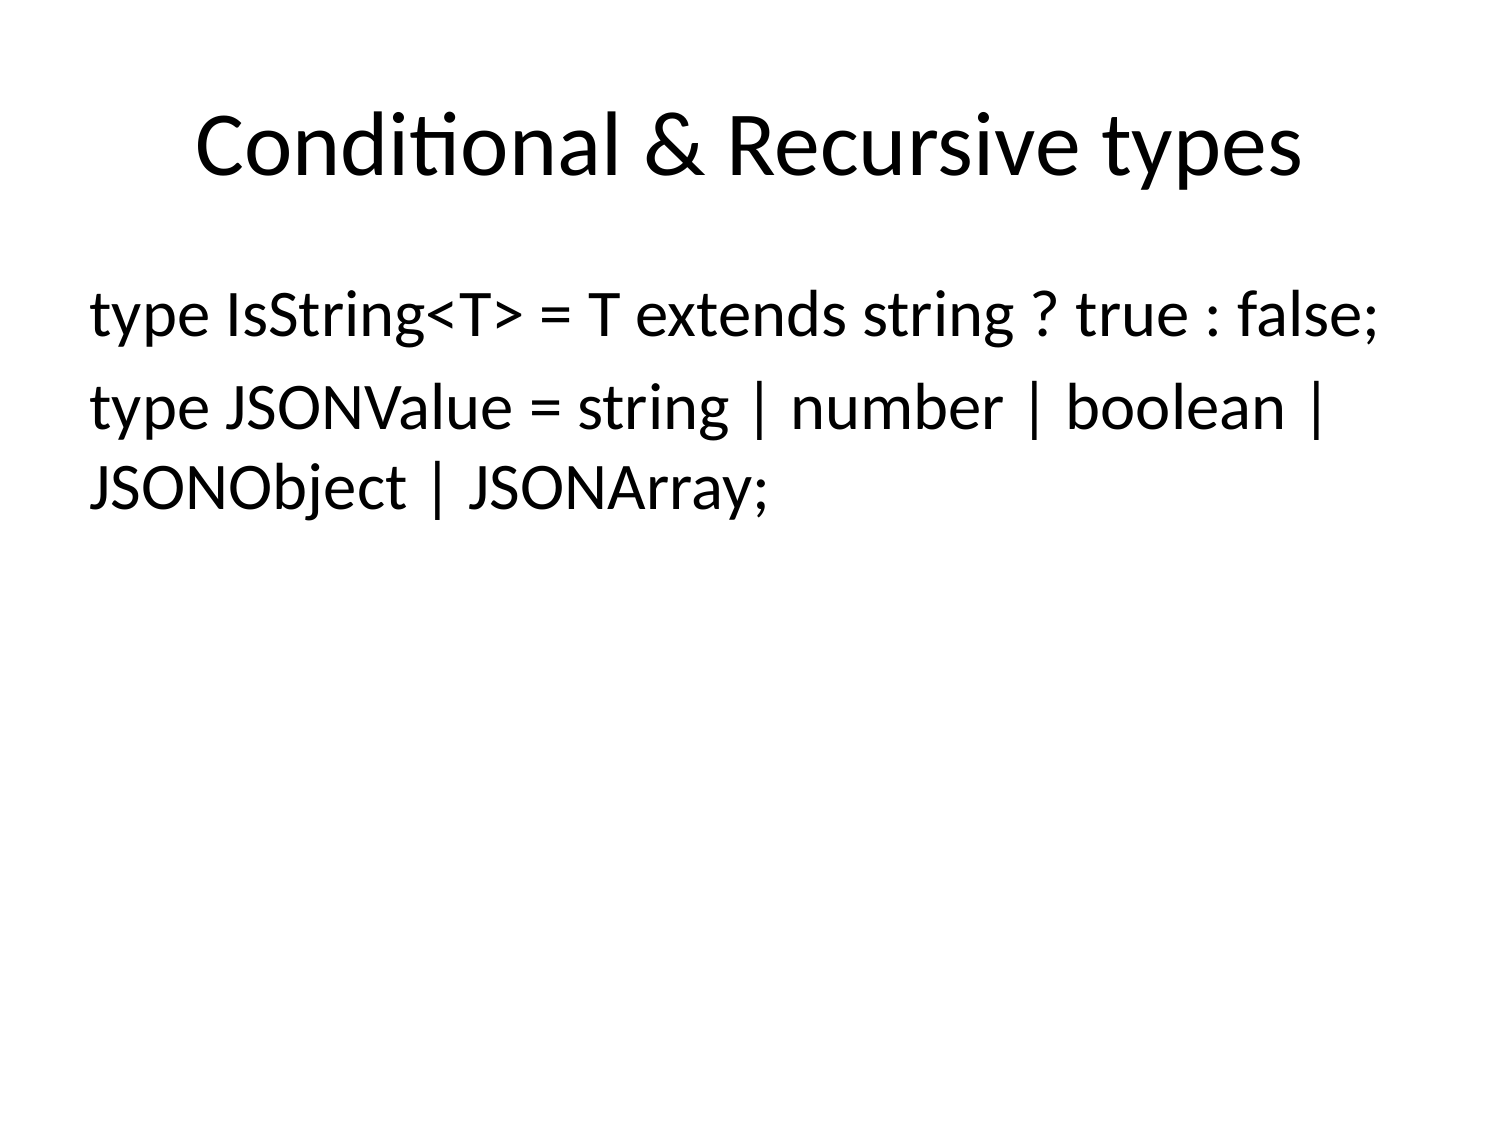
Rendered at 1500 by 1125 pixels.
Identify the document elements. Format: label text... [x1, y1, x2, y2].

list type IsString<T> = T extends string ? true : false; type JSONValue = string | number | boolean | JSONObject | JSONArray; [75, 262, 1425, 1005]
title Conditional & Recursive types [75, 45, 1425, 233]
